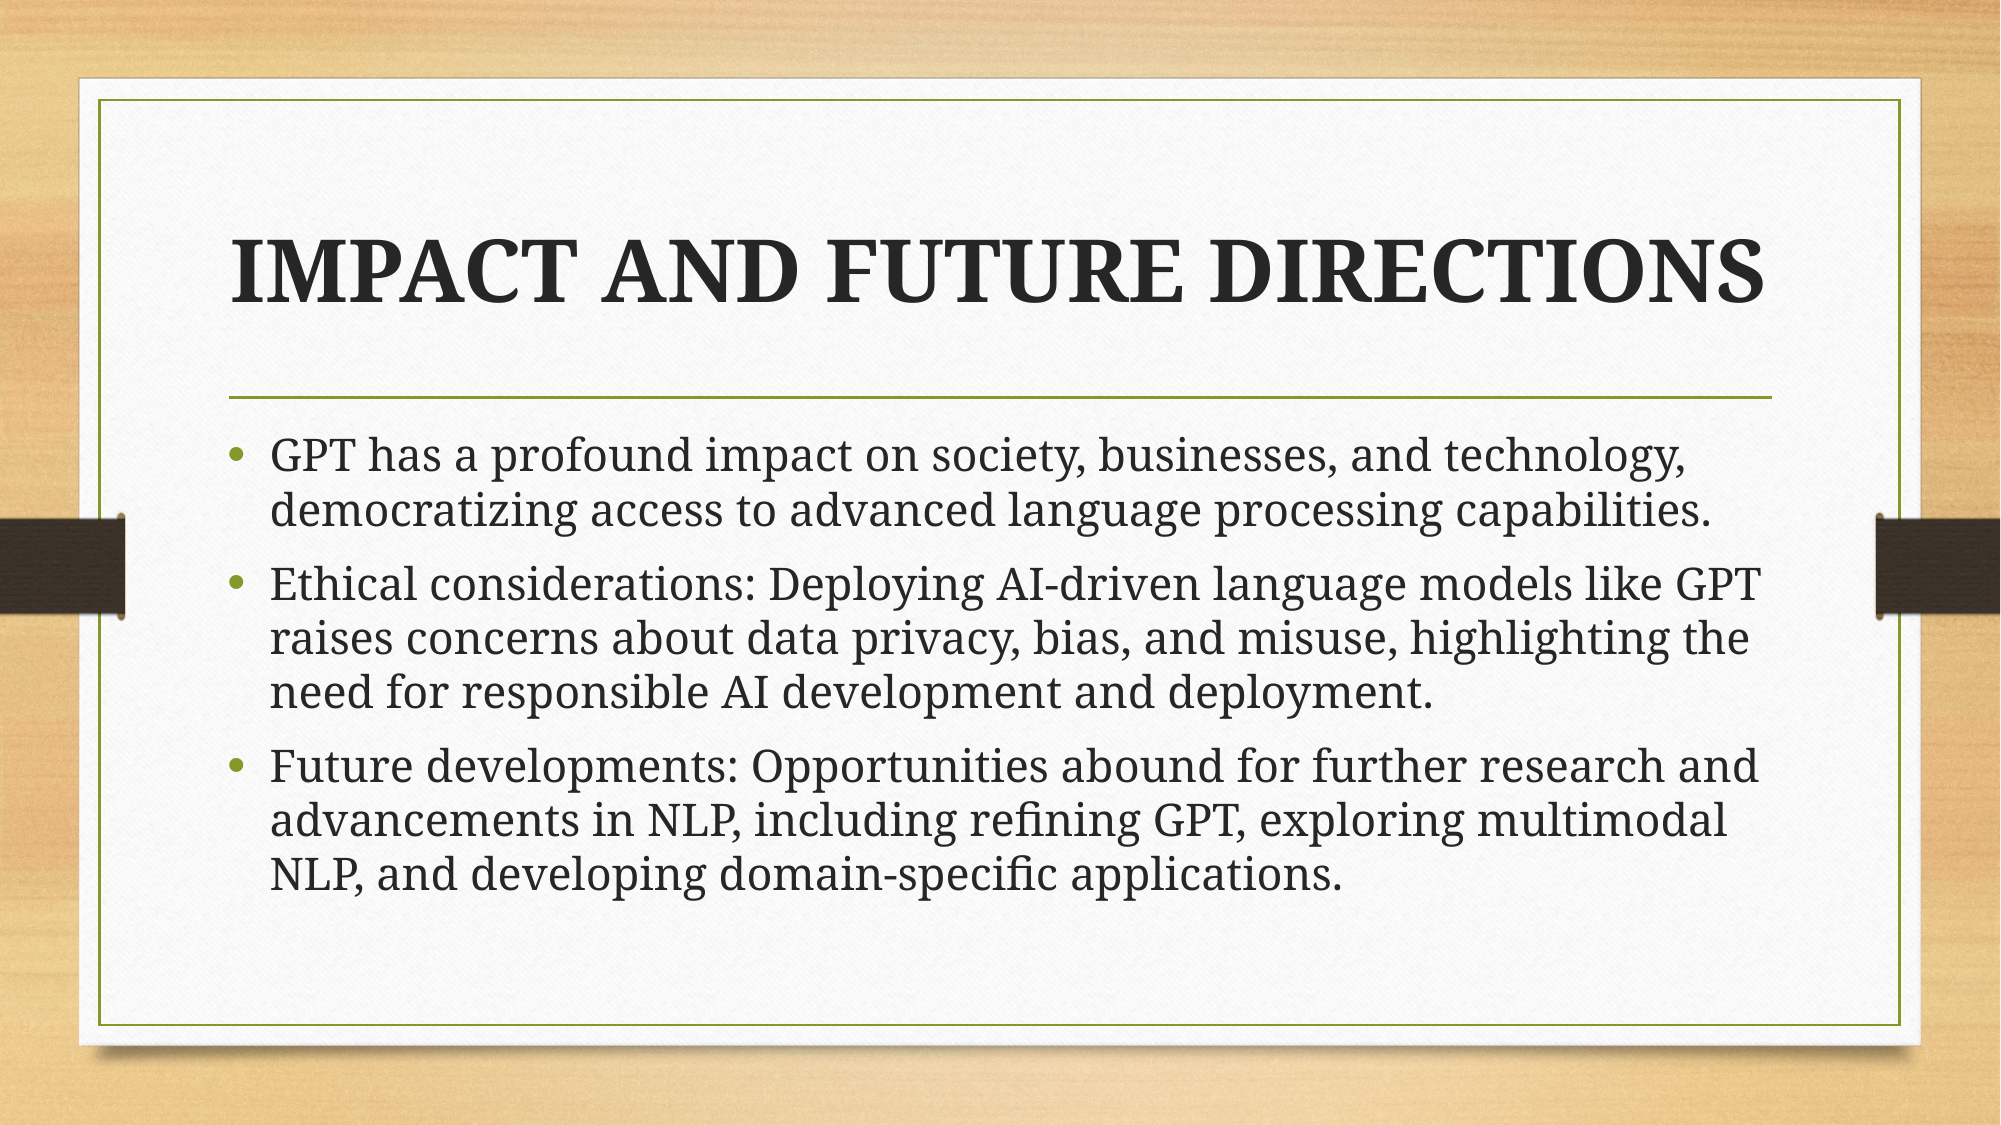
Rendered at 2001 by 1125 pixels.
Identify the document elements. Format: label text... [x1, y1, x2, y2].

title IMPACT AND FUTURE DIRECTIONS [212, 161, 1788, 375]
list GPT has a profound impact on society, businesses, and technology, democratizing access to advanced language processing capabilities. Ethical considerations: Deploying AI-driven language models like GPT raises concerns about data privacy, bias, and misuse, highlighting the need for responsible AI development and deployment. Future developments: Opportunities abound for further research and advancements in NLP, including refining GPT, exploring multimodal NLP, and developing domain-specific applications. [212, 419, 1788, 964]
picture [0, 0, 2001, 1125]
